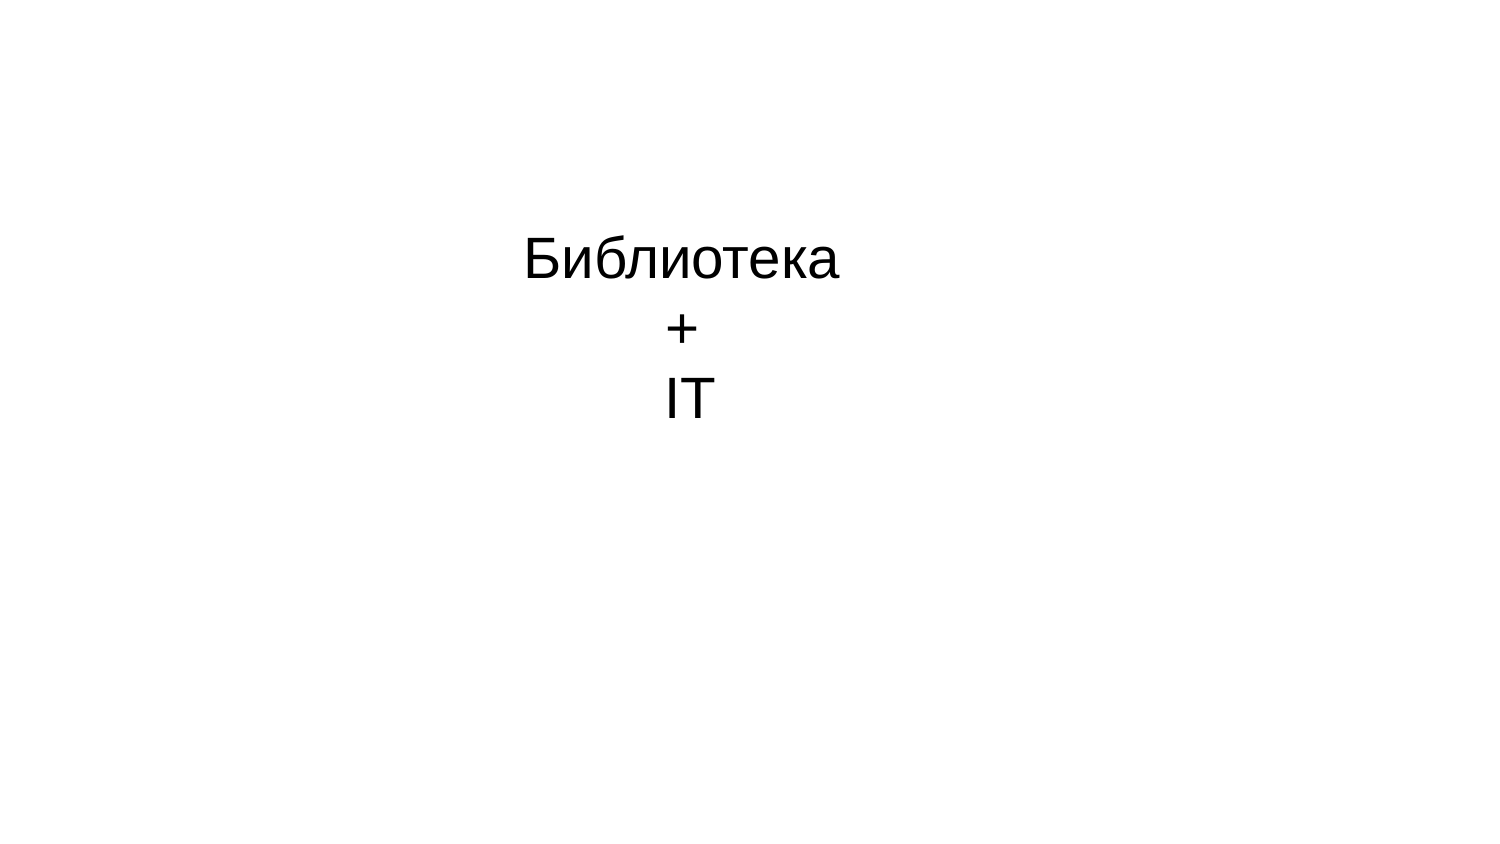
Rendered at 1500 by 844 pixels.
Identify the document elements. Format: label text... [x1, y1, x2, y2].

title Библиотека + IT [0, 204, 1390, 299]
